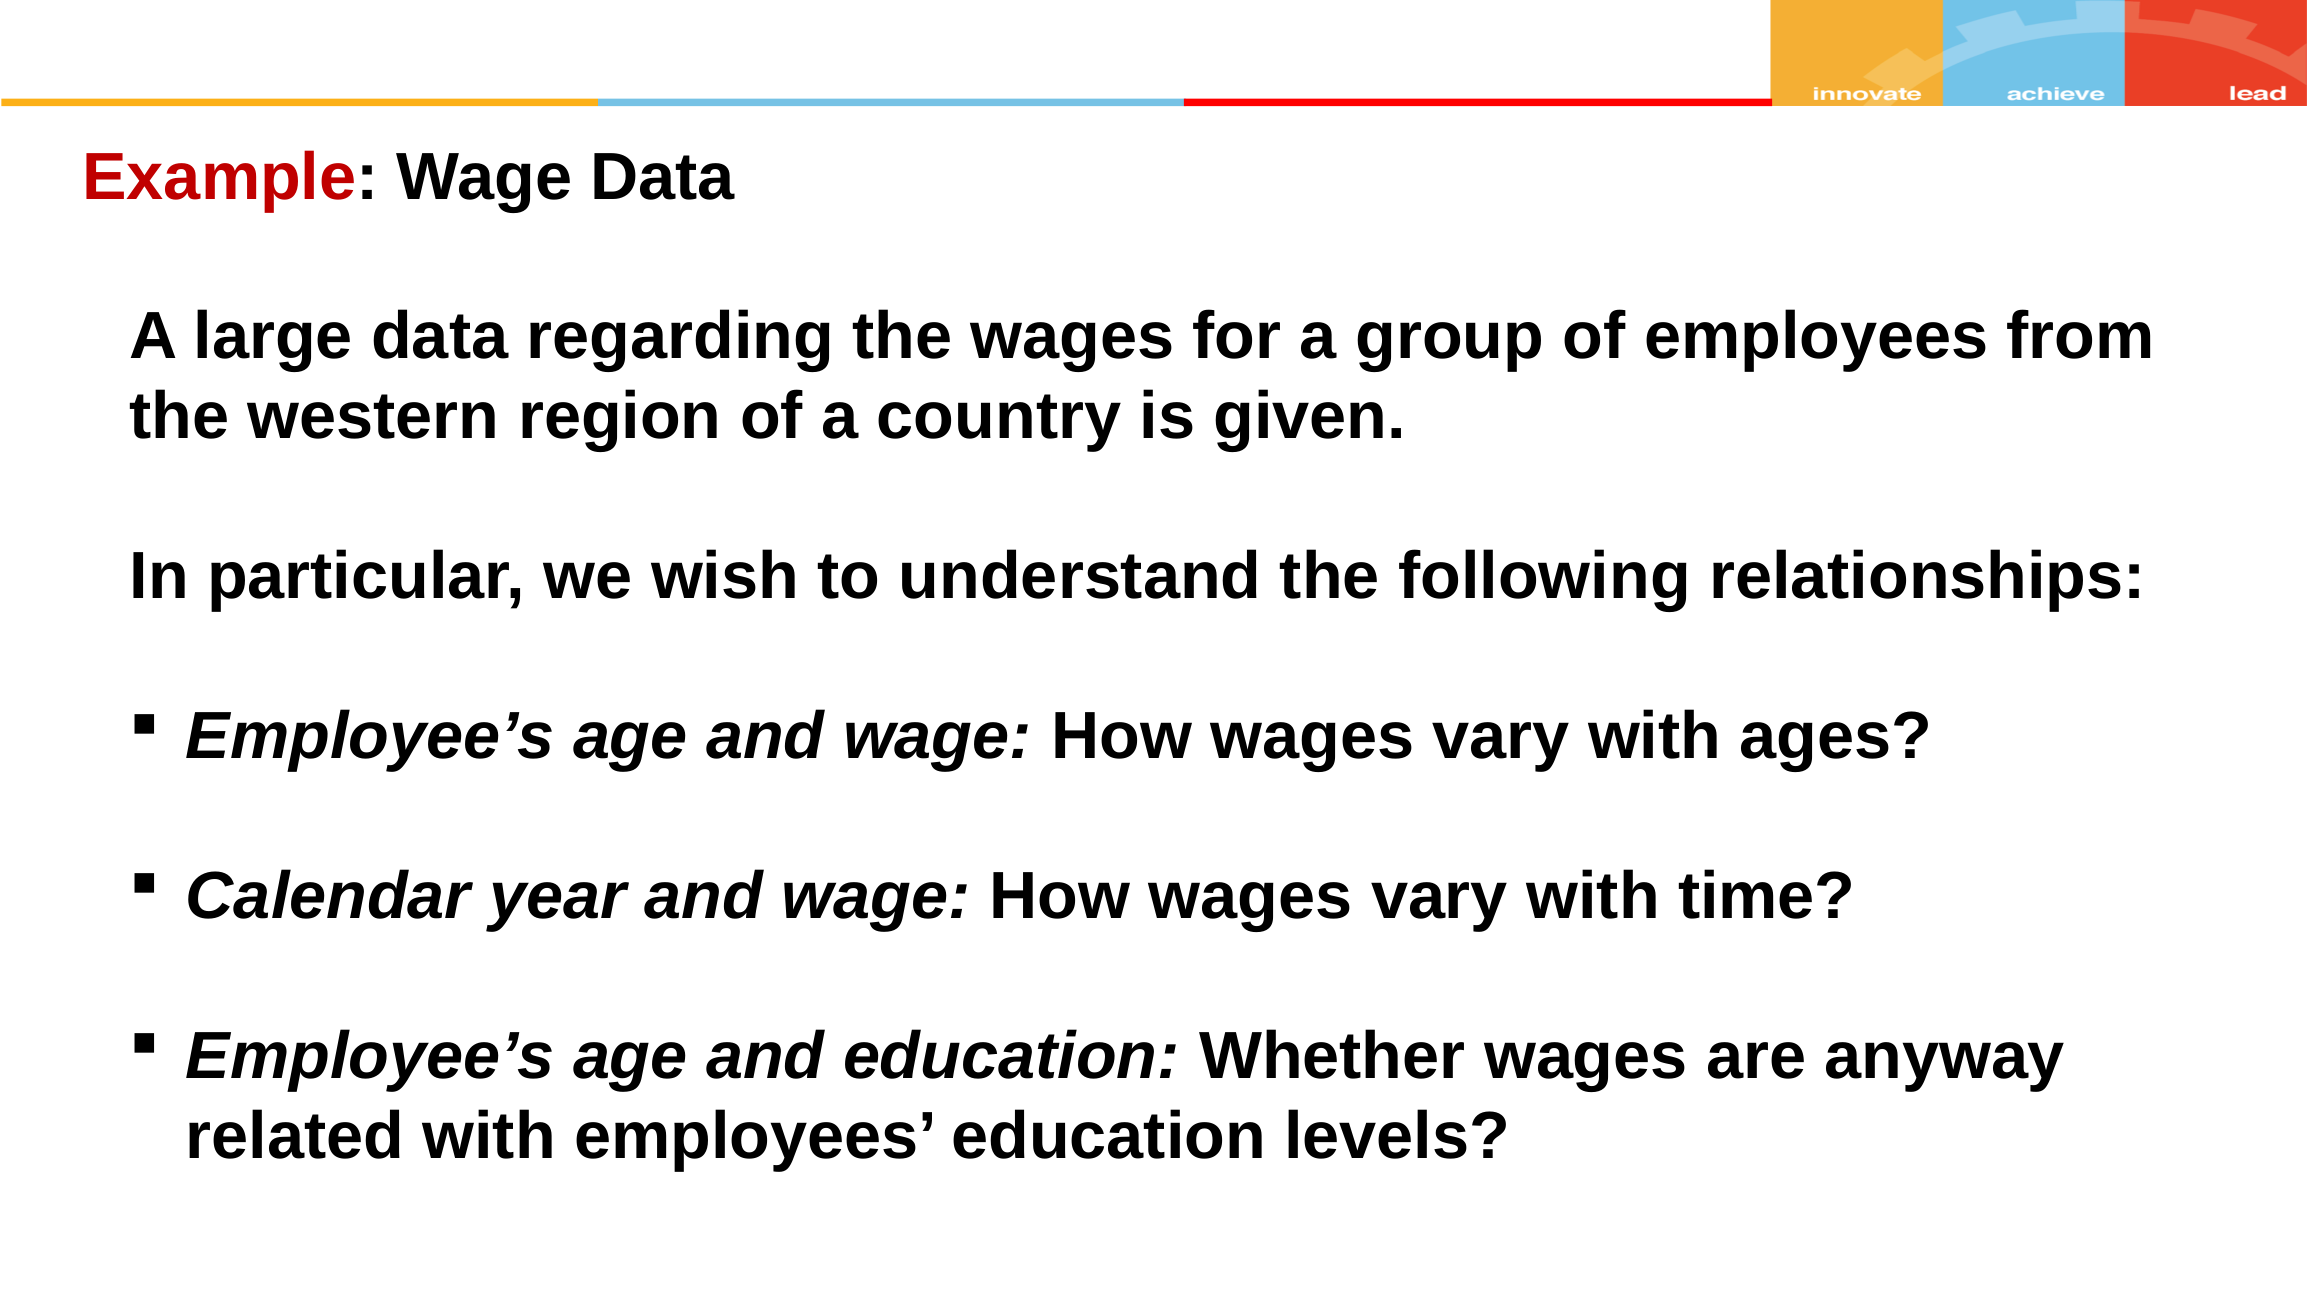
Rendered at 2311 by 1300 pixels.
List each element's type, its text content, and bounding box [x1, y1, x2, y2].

picture [1770, 0, 2307, 106]
text_box Example: Wage Data A large data regarding the wages for a group of employees from the western region of a country is given. In particular, we wish to understand the following relationships: Employee’s age and wage: How wages vary with ages? Calendar year and wage: How wages vary with time? Employee’s age and education: Whether wages are anyway related with employees’ education levels? [67, 125, 2206, 1225]
